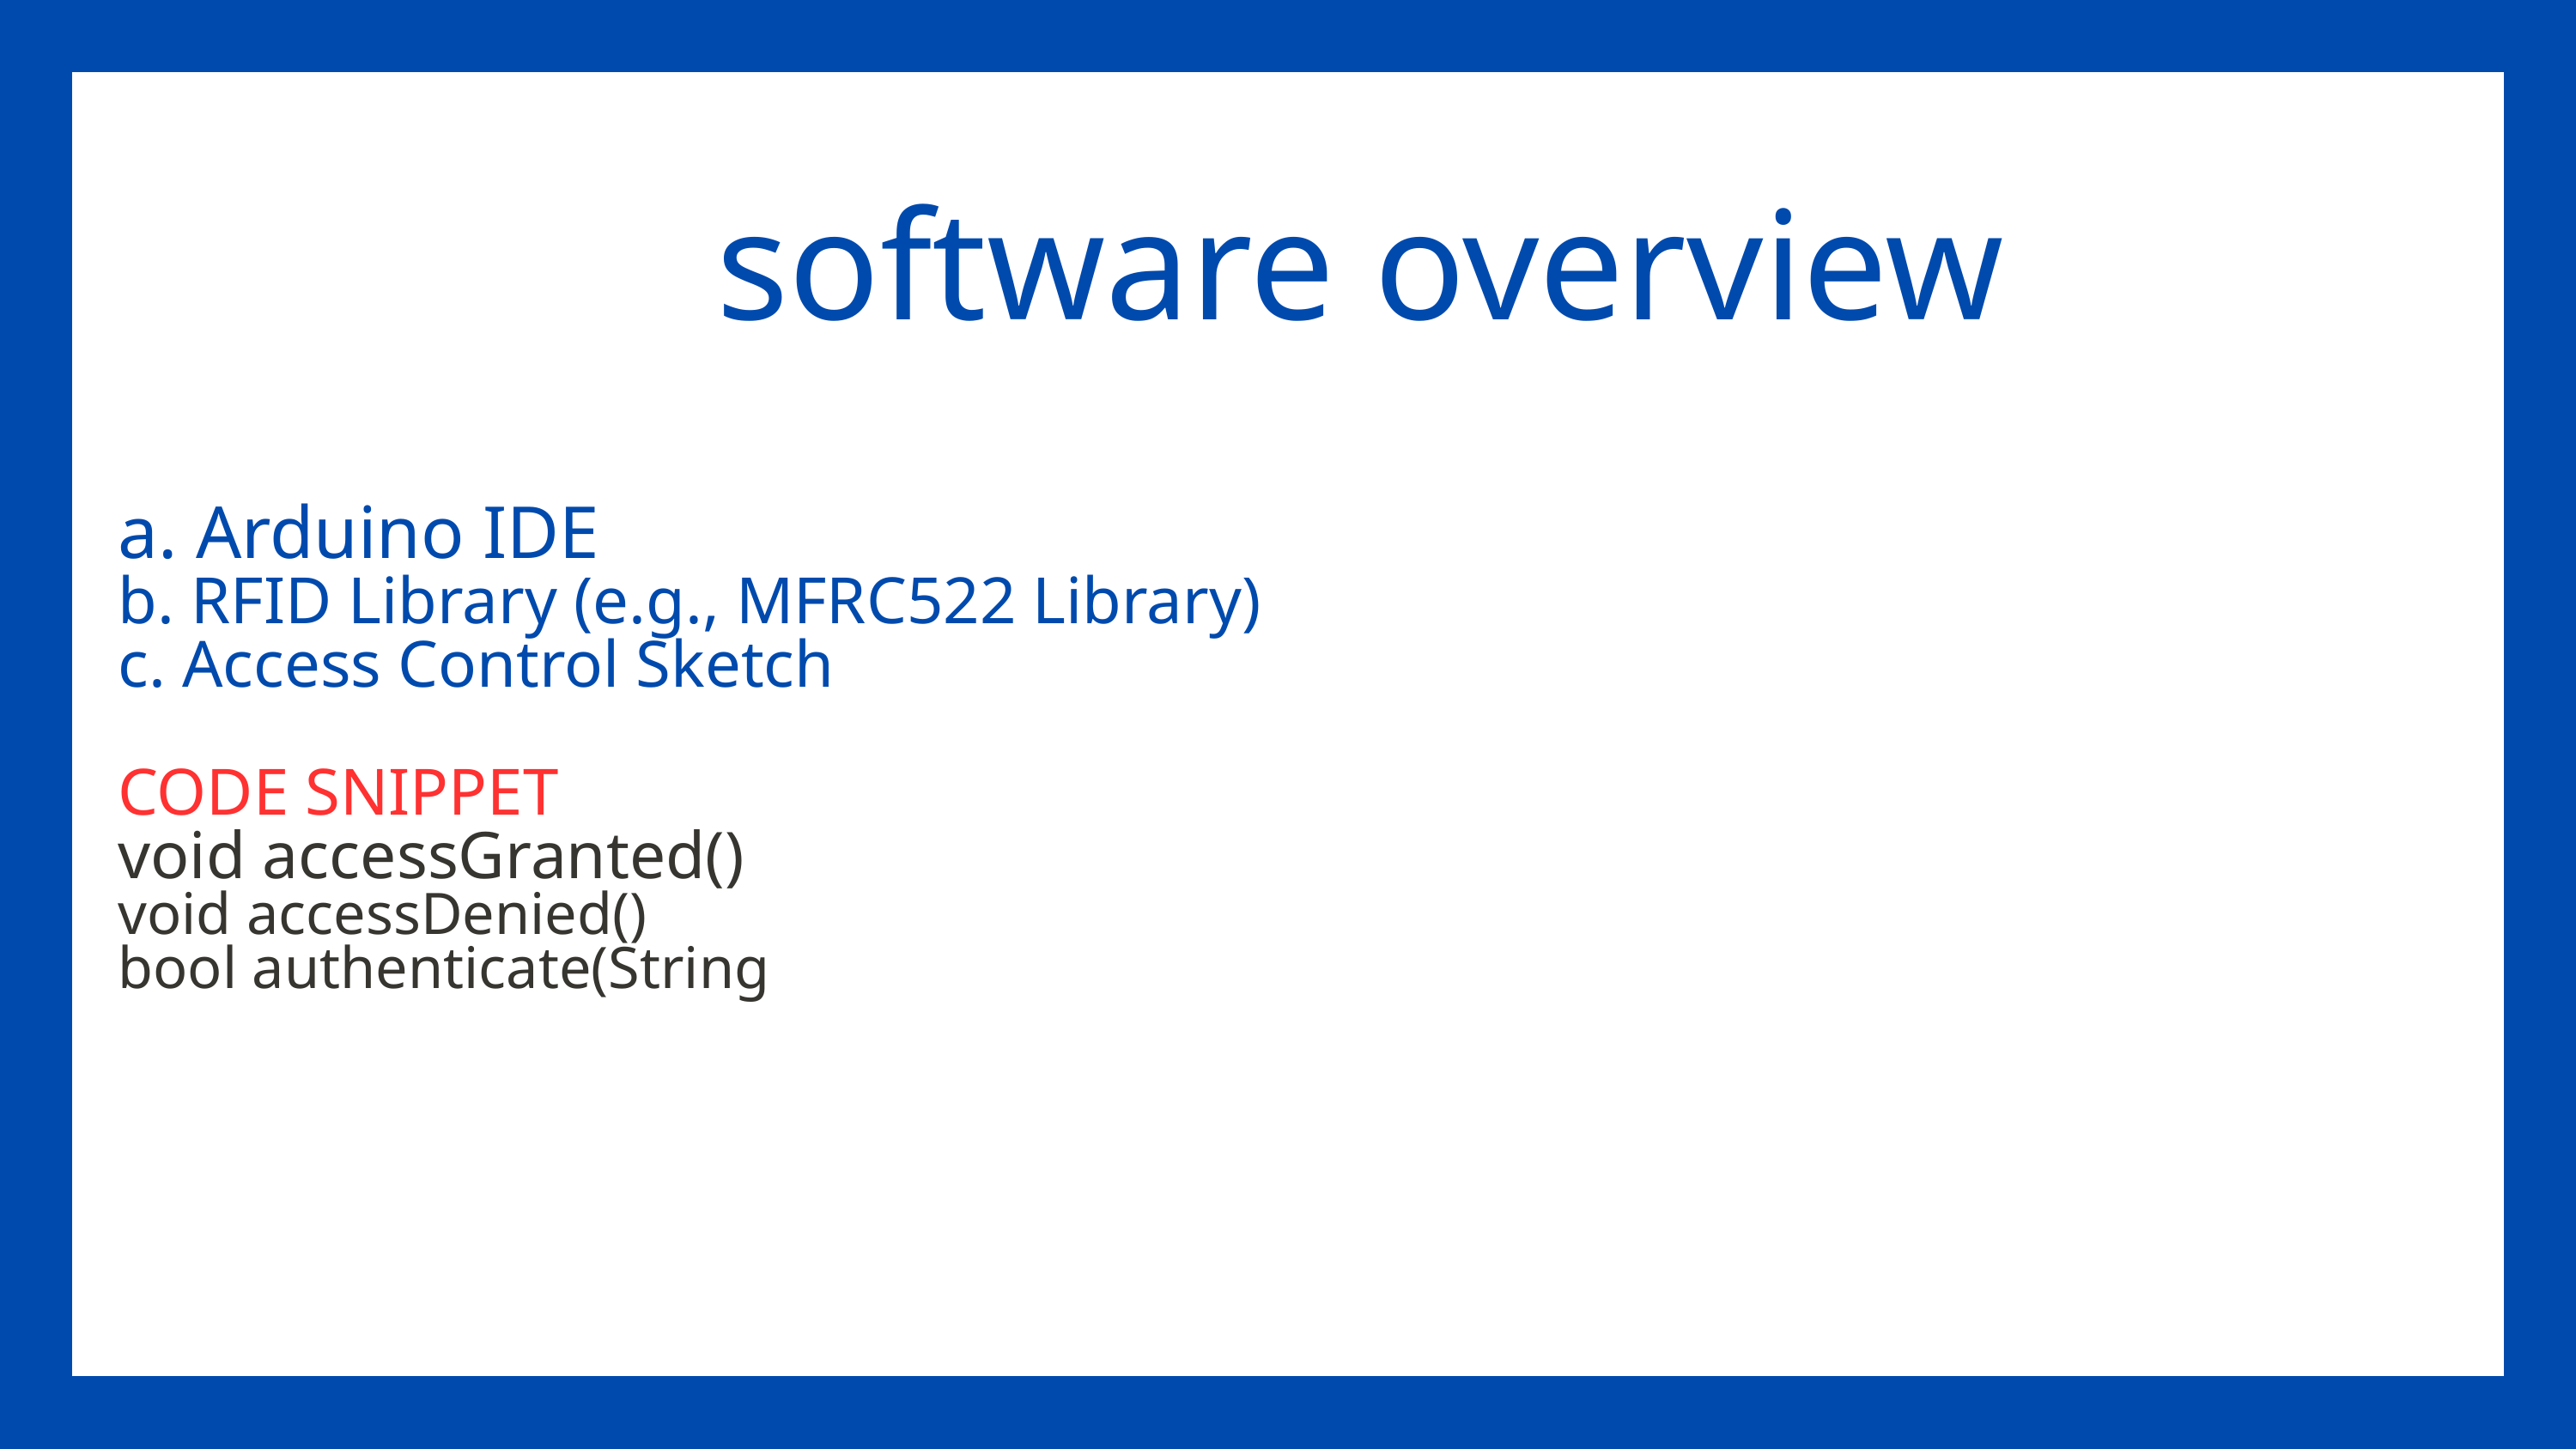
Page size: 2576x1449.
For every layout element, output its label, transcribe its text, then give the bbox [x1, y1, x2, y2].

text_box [635, 0, 1941, 1449]
text_box software overview a. Arduino IDE b. RFID Library (e.g., MFRC522 Library) c. Access Control Sketch CODE SNIPPET void accessGranted() void accessDenied() bool authenticate(String [1944, 198, 2576, 1128]
text_box software overview a. Arduino IDE b. RFID Library (e.g., MFRC522 Library) c. Access Control Sketch CODE SNIPPET void accessGranted() void accessDenied() bool authenticate(String [118, 198, 629, 1128]
